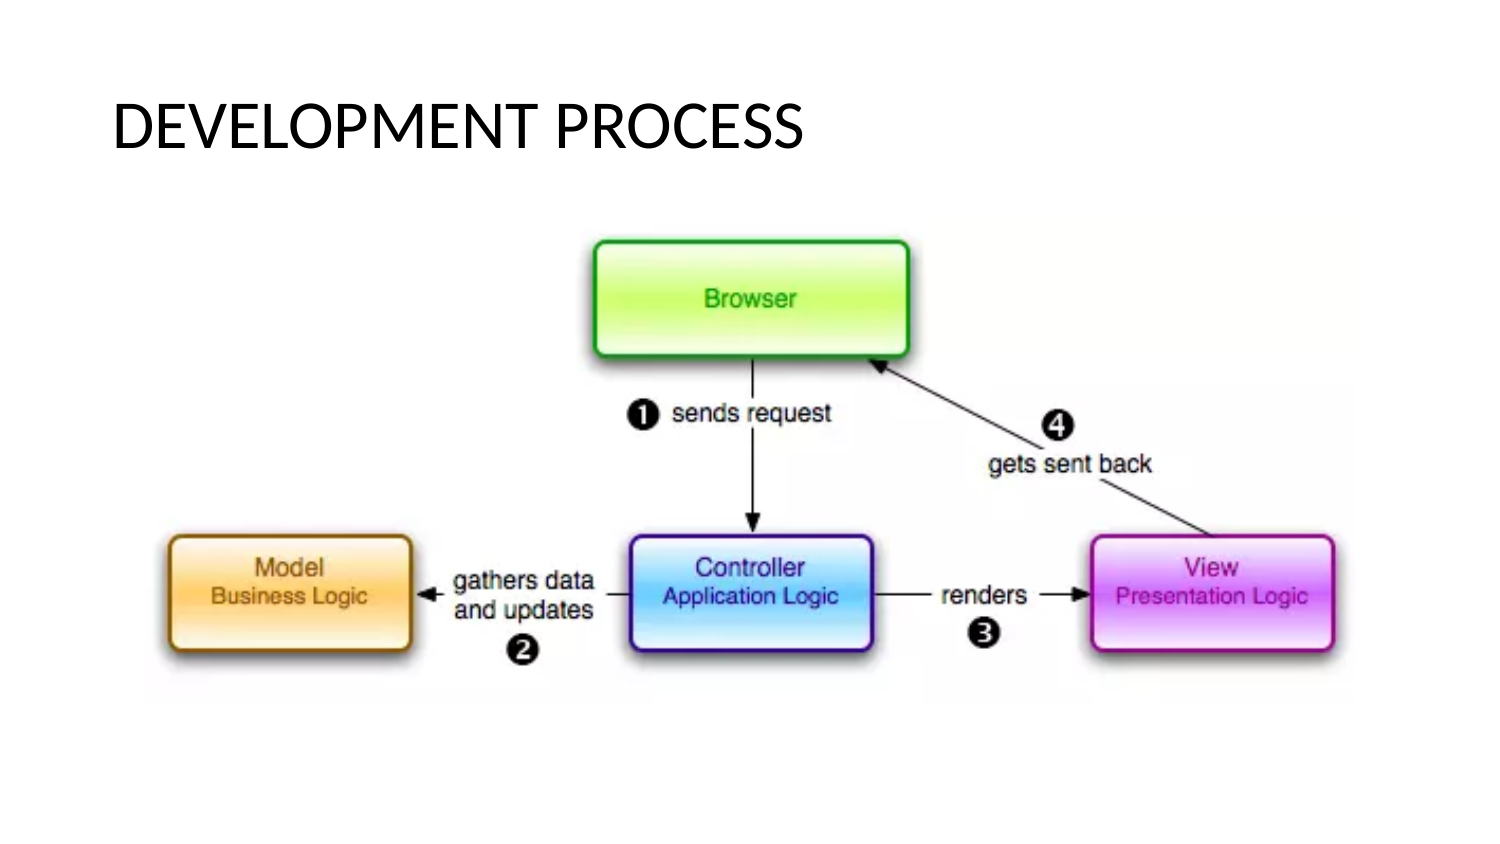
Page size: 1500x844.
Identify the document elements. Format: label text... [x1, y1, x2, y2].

picture [145, 216, 1355, 706]
title DEVELOPMENT PROCESS [103, 44, 1397, 208]
